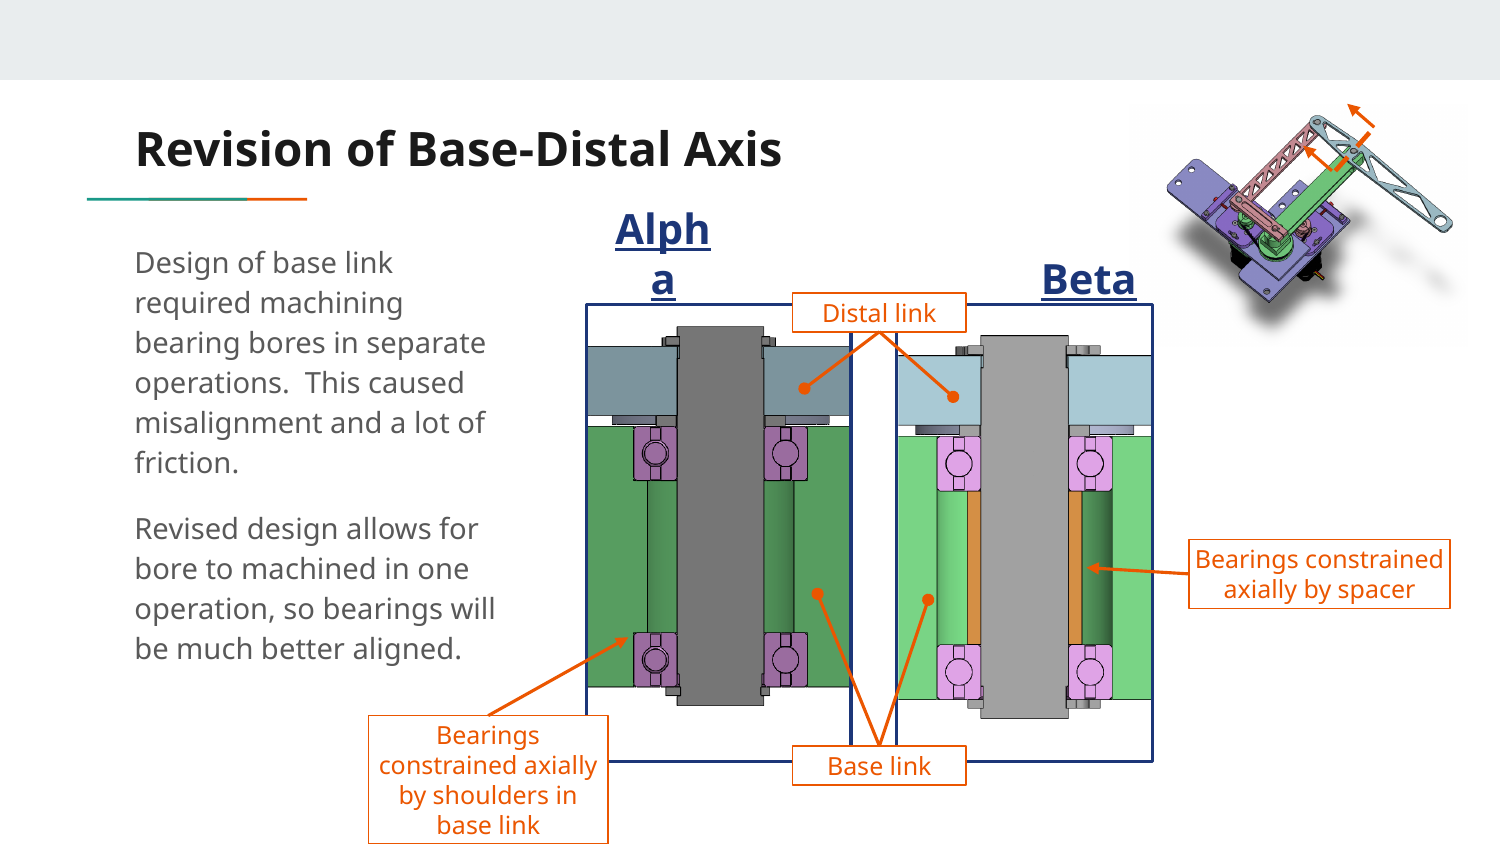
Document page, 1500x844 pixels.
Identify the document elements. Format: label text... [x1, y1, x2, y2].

text_box Design of base link required machining bearing bores in separate operations. This caused misalignment and a lot of friction. Revised design allows for bore to machined in one operation, so bearings will be much better aligned. [119, 223, 516, 707]
text_box Base link [792, 755, 967, 785]
text_box Alpha [588, 248, 739, 304]
picture [587, 306, 850, 761]
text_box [488, 636, 629, 716]
title Revision of Base-Distal Axis [119, 103, 1127, 192]
text_box Bearings constrained axially by shoulders in base link [368, 715, 609, 844]
text_box Beta [1013, 248, 1123, 304]
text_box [1086, 567, 1190, 575]
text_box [804, 331, 878, 389]
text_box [879, 331, 954, 397]
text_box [885, 599, 929, 747]
text_box Distal link [792, 292, 967, 330]
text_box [817, 593, 880, 747]
picture [898, 306, 1152, 761]
text_box Bearings constrained axially by spacer [1189, 539, 1451, 609]
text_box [1129, 103, 1468, 347]
